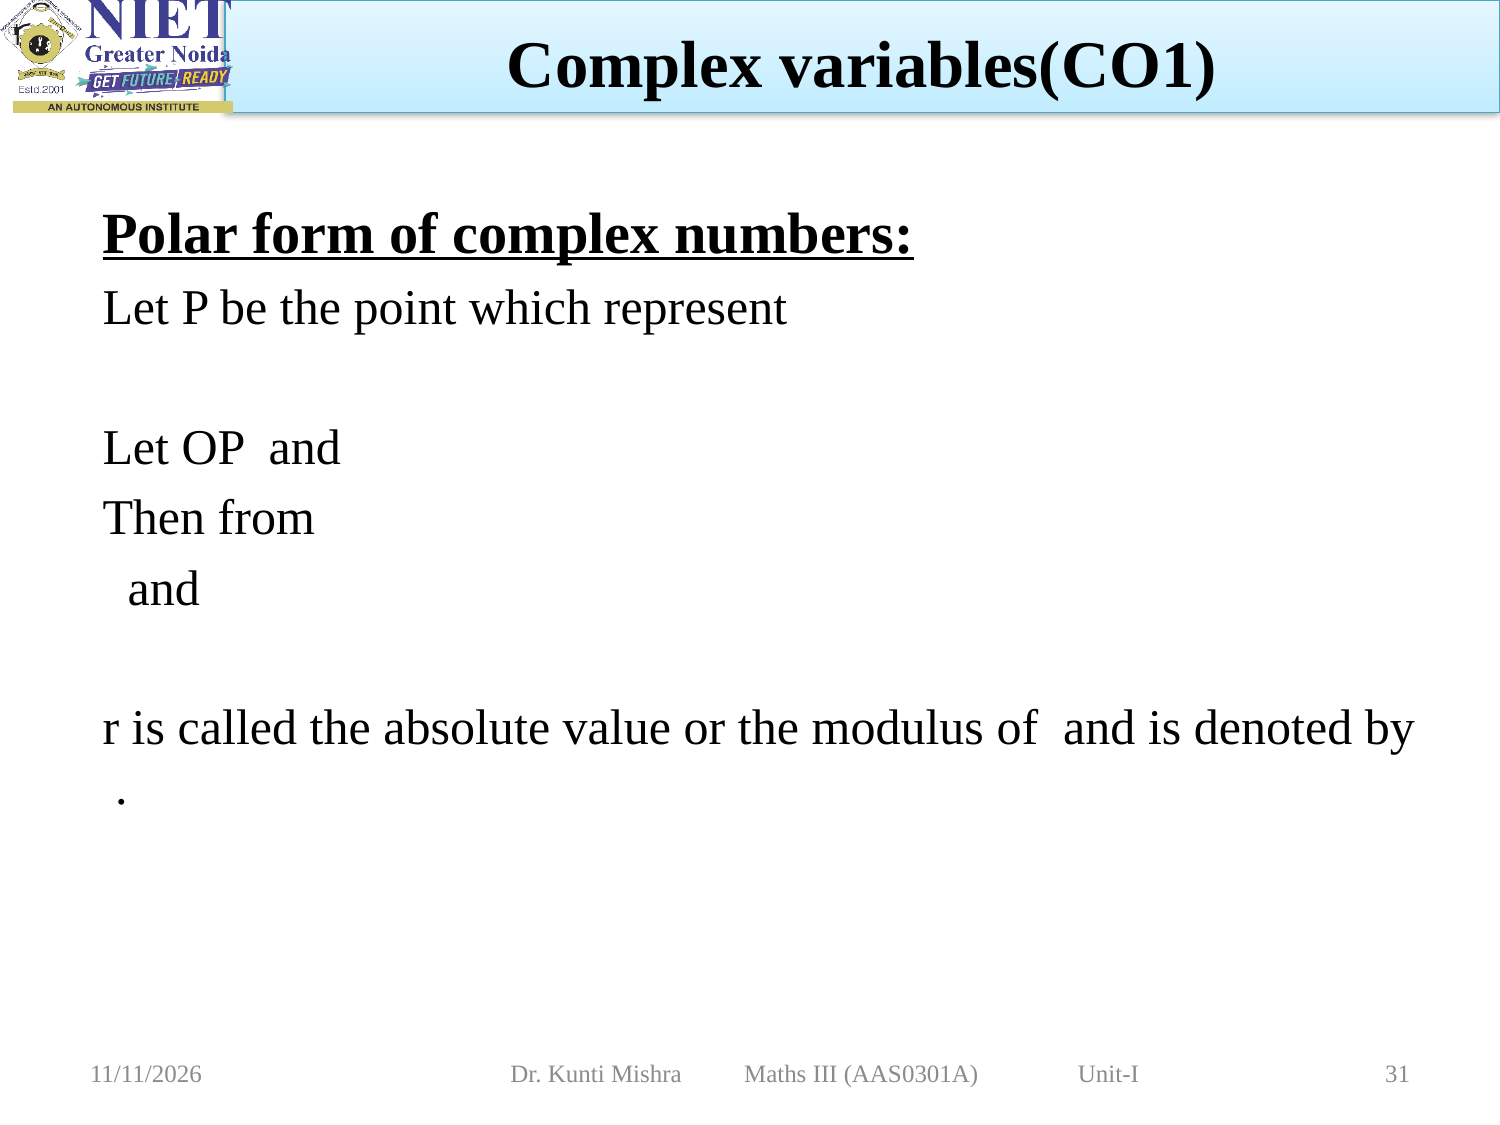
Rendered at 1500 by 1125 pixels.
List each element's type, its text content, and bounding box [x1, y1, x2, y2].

footer Dr. Kunti Mishra Maths III (AAS0301A) Unit-I [412, 1042, 1074, 1103]
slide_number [75, 1042, 412, 1103]
slide_number 31 [1074, 1042, 1425, 1103]
text_box Complex variables(CO1) [236, 0, 1500, 113]
picture [0, 0, 234, 113]
